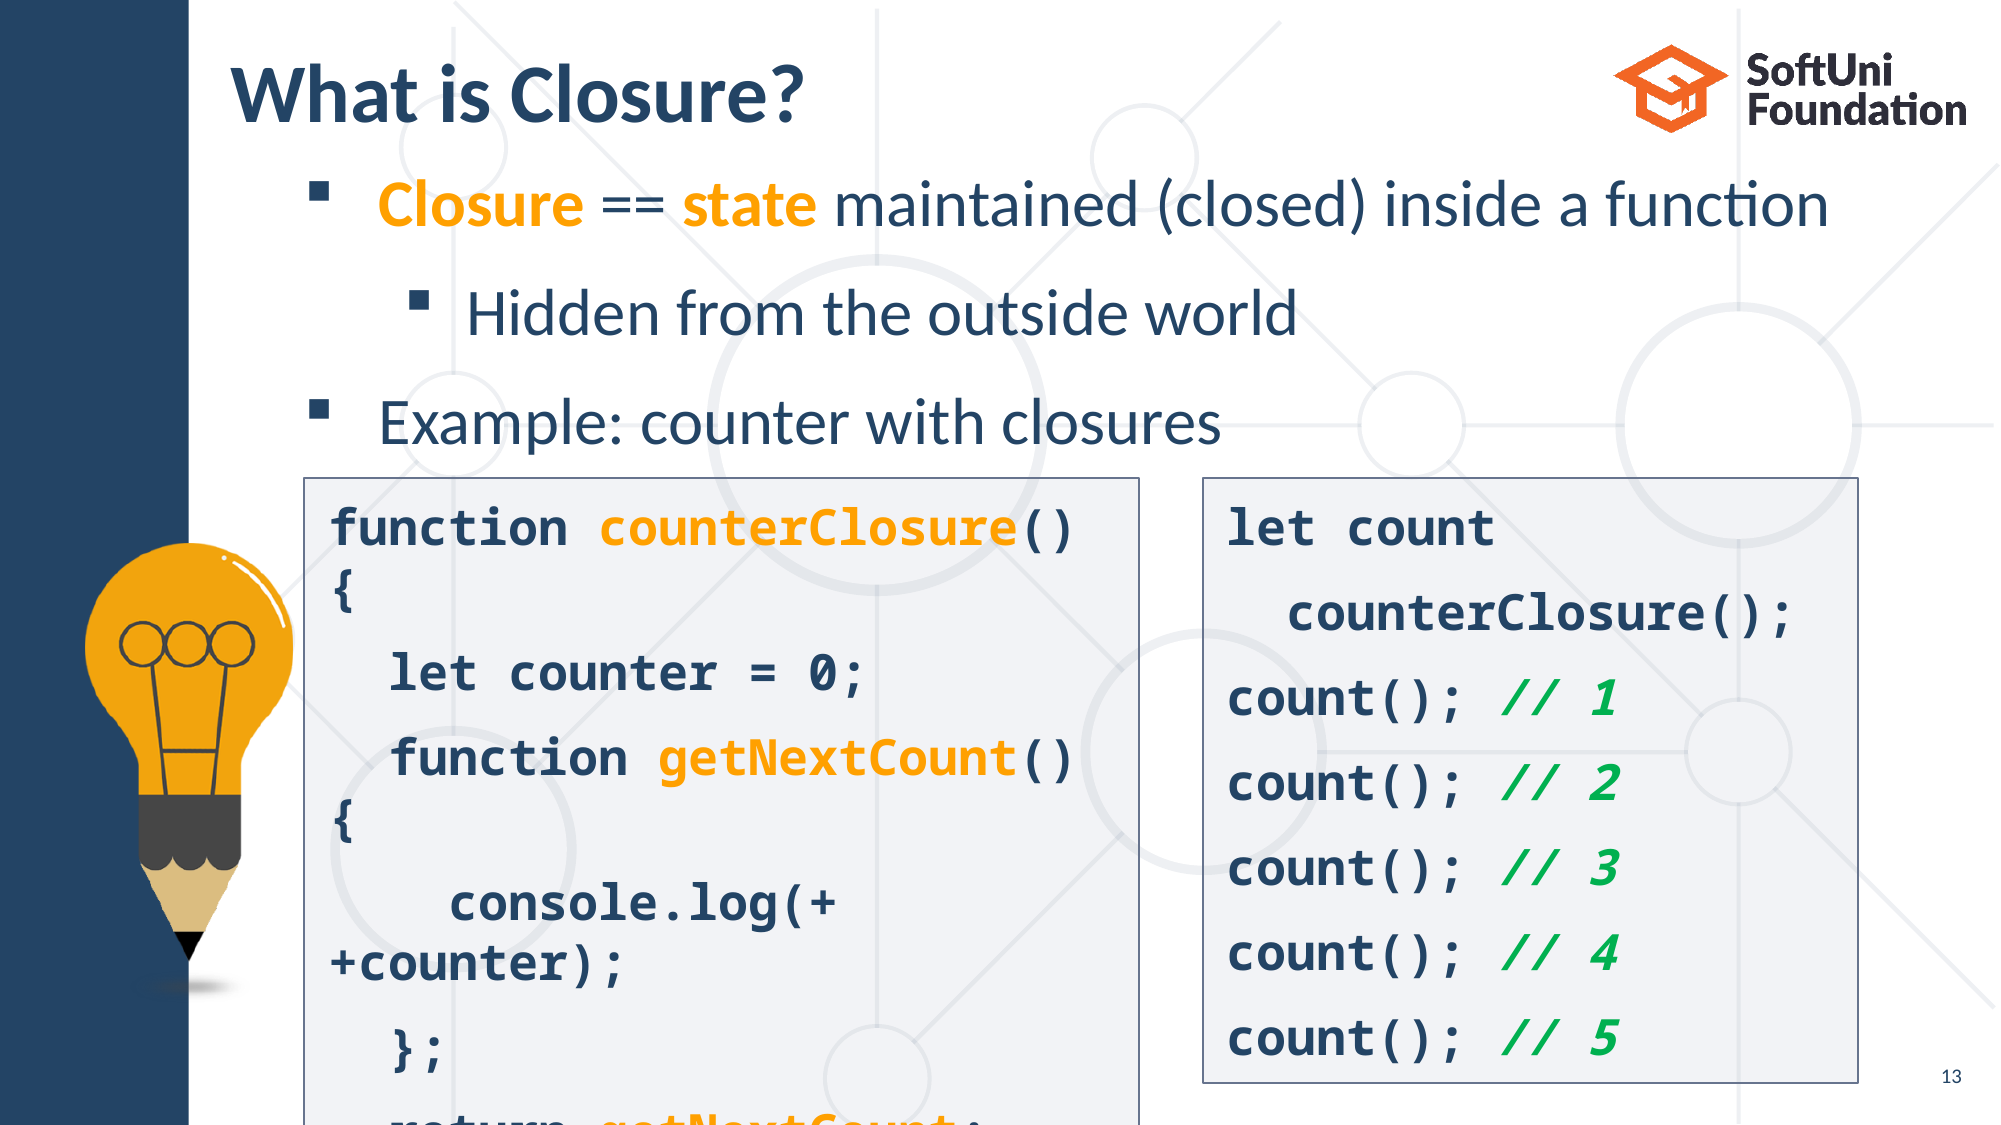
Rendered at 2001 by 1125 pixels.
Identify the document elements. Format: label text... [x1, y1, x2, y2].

picture [85, 543, 286, 1003]
slide_number 13 [1897, 1049, 1968, 1101]
list Closure == state maintained (closed) inside a function Hidden from the outside world Example: counter with closures [286, 149, 1958, 1104]
title What is Closure? [212, 16, 1591, 162]
text_box let count counterClosure(); count(); // 1 count(); // 2 count(); // 3 count(); // 4 count(); // 5 [1203, 477, 1859, 1084]
picture [1613, 44, 1966, 133]
text_box function counterClosure() { let counter = 0; function getNextCount() { console.log(++counter); }; return getNextCount; } [304, 477, 1139, 1125]
